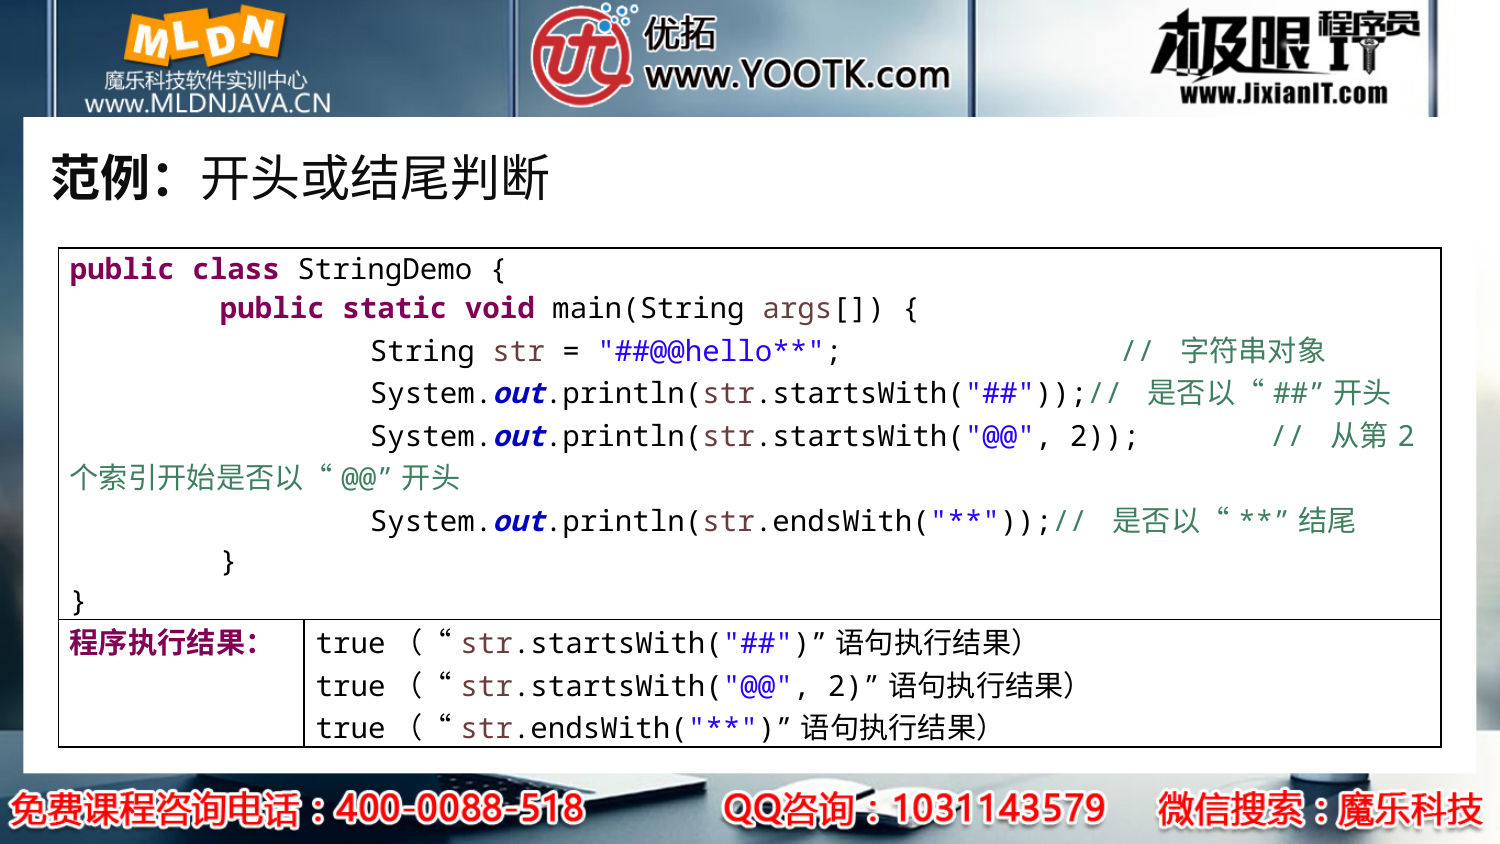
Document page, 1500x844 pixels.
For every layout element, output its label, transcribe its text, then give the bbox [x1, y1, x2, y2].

table_header public class StringDemo { public static void main(String args[]) { String str = "##@@hello**"; // 字符串对象 System.out.println(str.startsWith("##"));// 是否以“##”开头 System.out.println(str.startsWith("@@", 2)); // 从第2个索引开始是否以“@@”开头 System.out.println(str.endsWith("**"));// 是否以“**”结尾 } } [59, 249, 1440, 619]
title 范例：开头或结尾判断 [34, 128, 1466, 225]
picture [0, 0, 1500, 844]
table_cell 程序执行结果： [59, 620, 303, 746]
table_cell true（“str.startsWith("##")”语句执行结果） true（“str.startsWith("@@", 2)”语句执行结果） true（“str.endsWith("**")”语句执行结果） [305, 620, 1440, 746]
